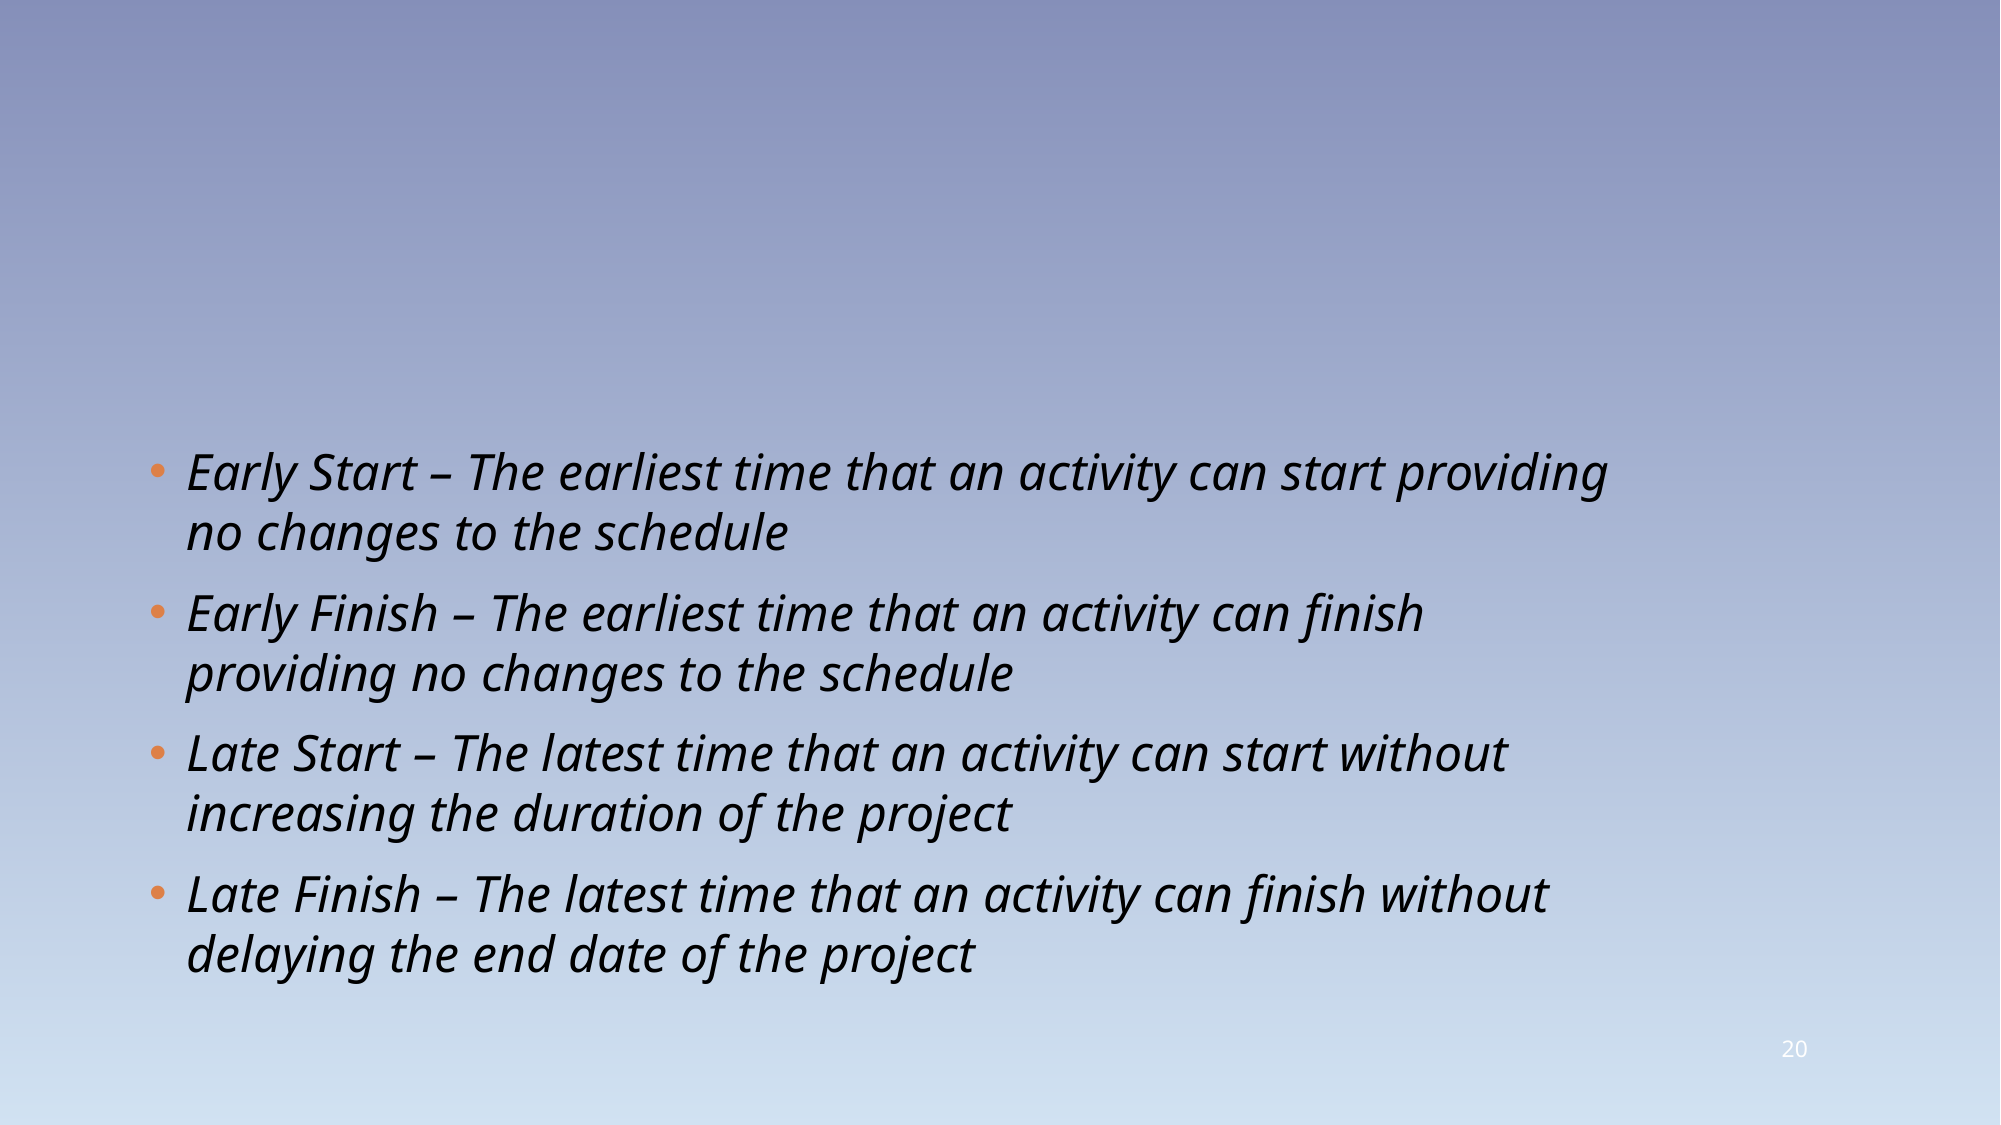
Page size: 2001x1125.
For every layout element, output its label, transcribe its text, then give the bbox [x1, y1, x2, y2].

list Early Start – The earliest time that an activity can start providing no changes to the schedule Early Finish – The earliest time that an activity can finish providing no changes to the schedule Late Start – The latest time that an activity can start without increasing the duration of the project Late Finish – The latest time that an activity can finish without delaying the end date of the project [134, 432, 1634, 1125]
slide_number 20 [1764, 1019, 1825, 1080]
